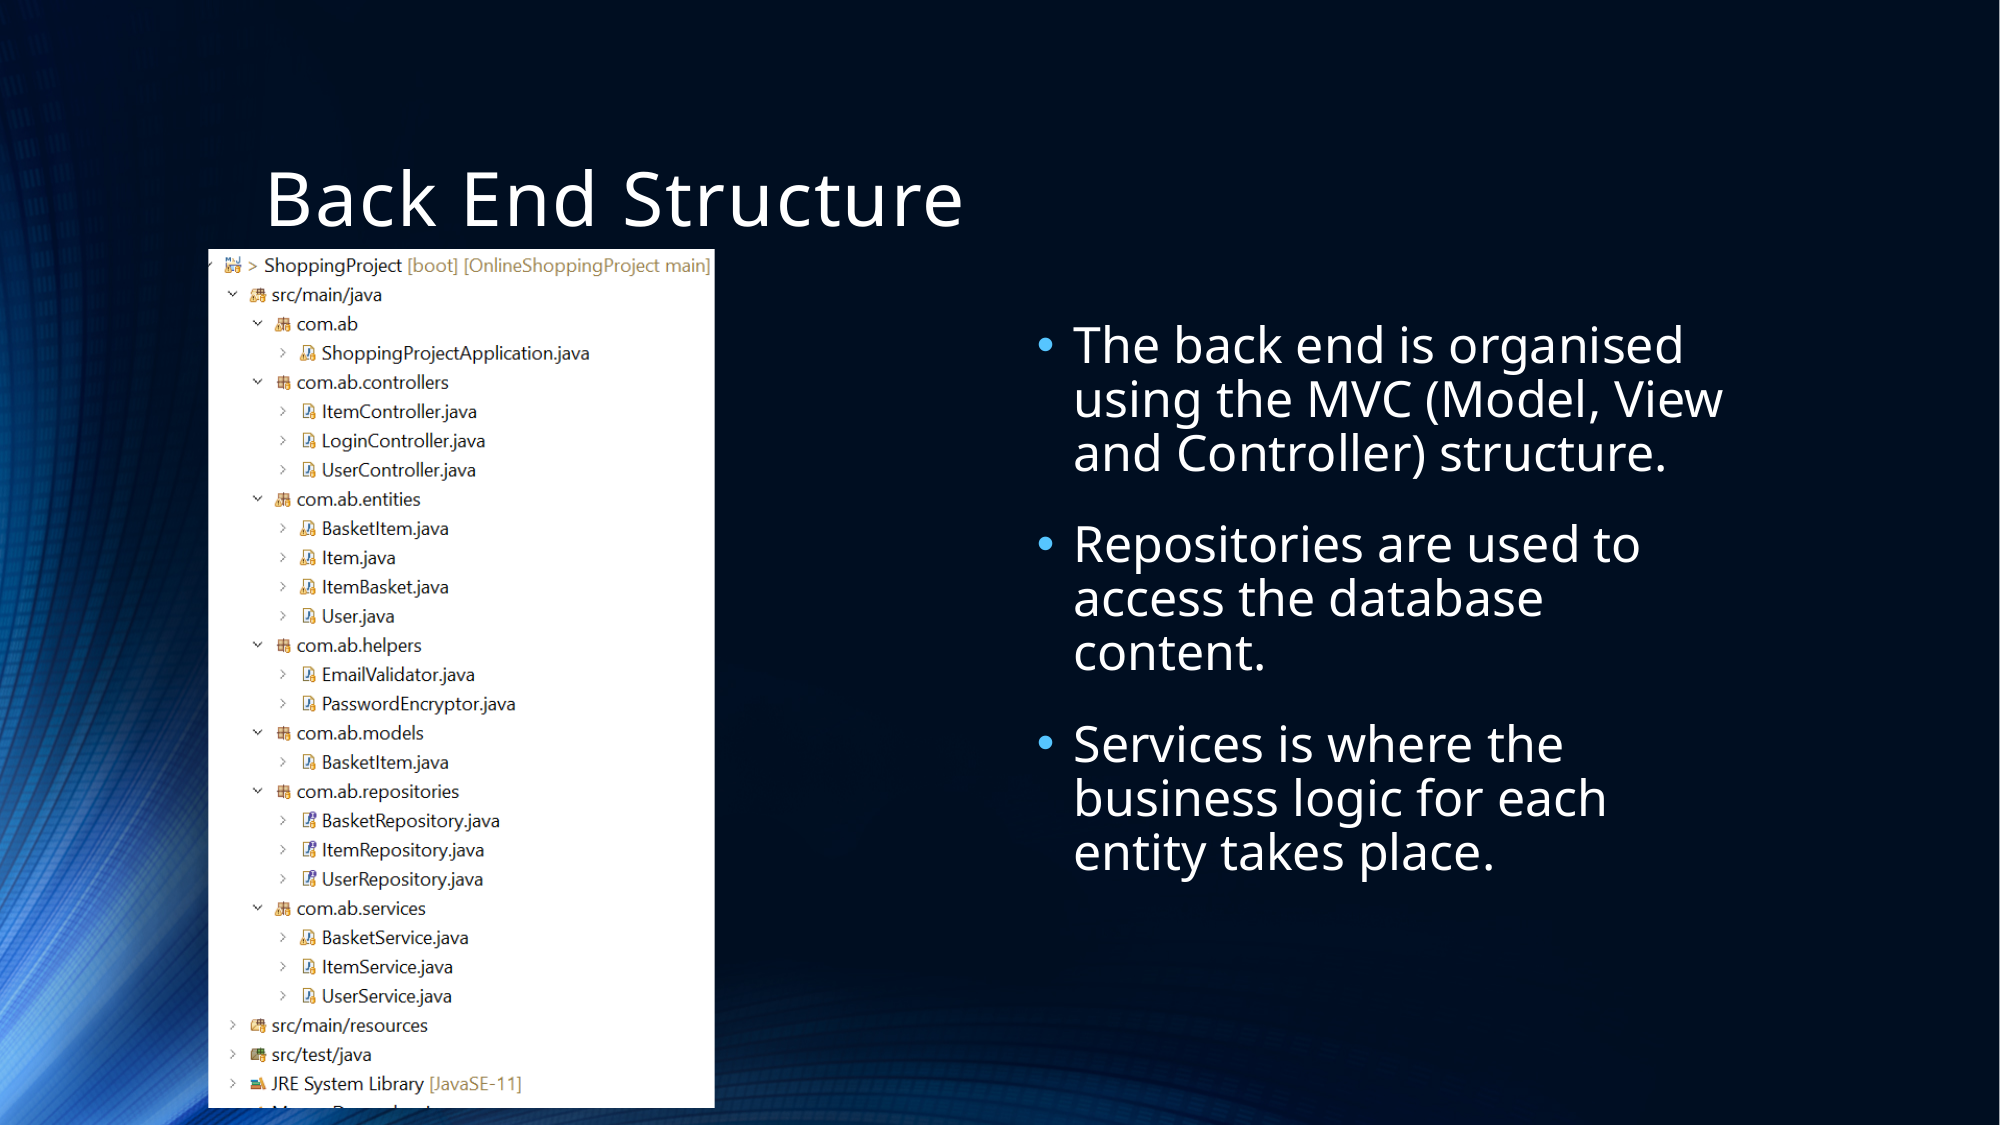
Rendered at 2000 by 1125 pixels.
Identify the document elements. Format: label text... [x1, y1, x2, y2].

picture [0, 0, 2000, 1125]
title Back End Structure [249, 24, 1750, 250]
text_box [208, 249, 715, 1108]
list The back end is organised using the MVC (Model, View and Controller) structure. Repositories are used to access the database content. Services is where the business logic for each entity takes place. [1021, 312, 1747, 988]
